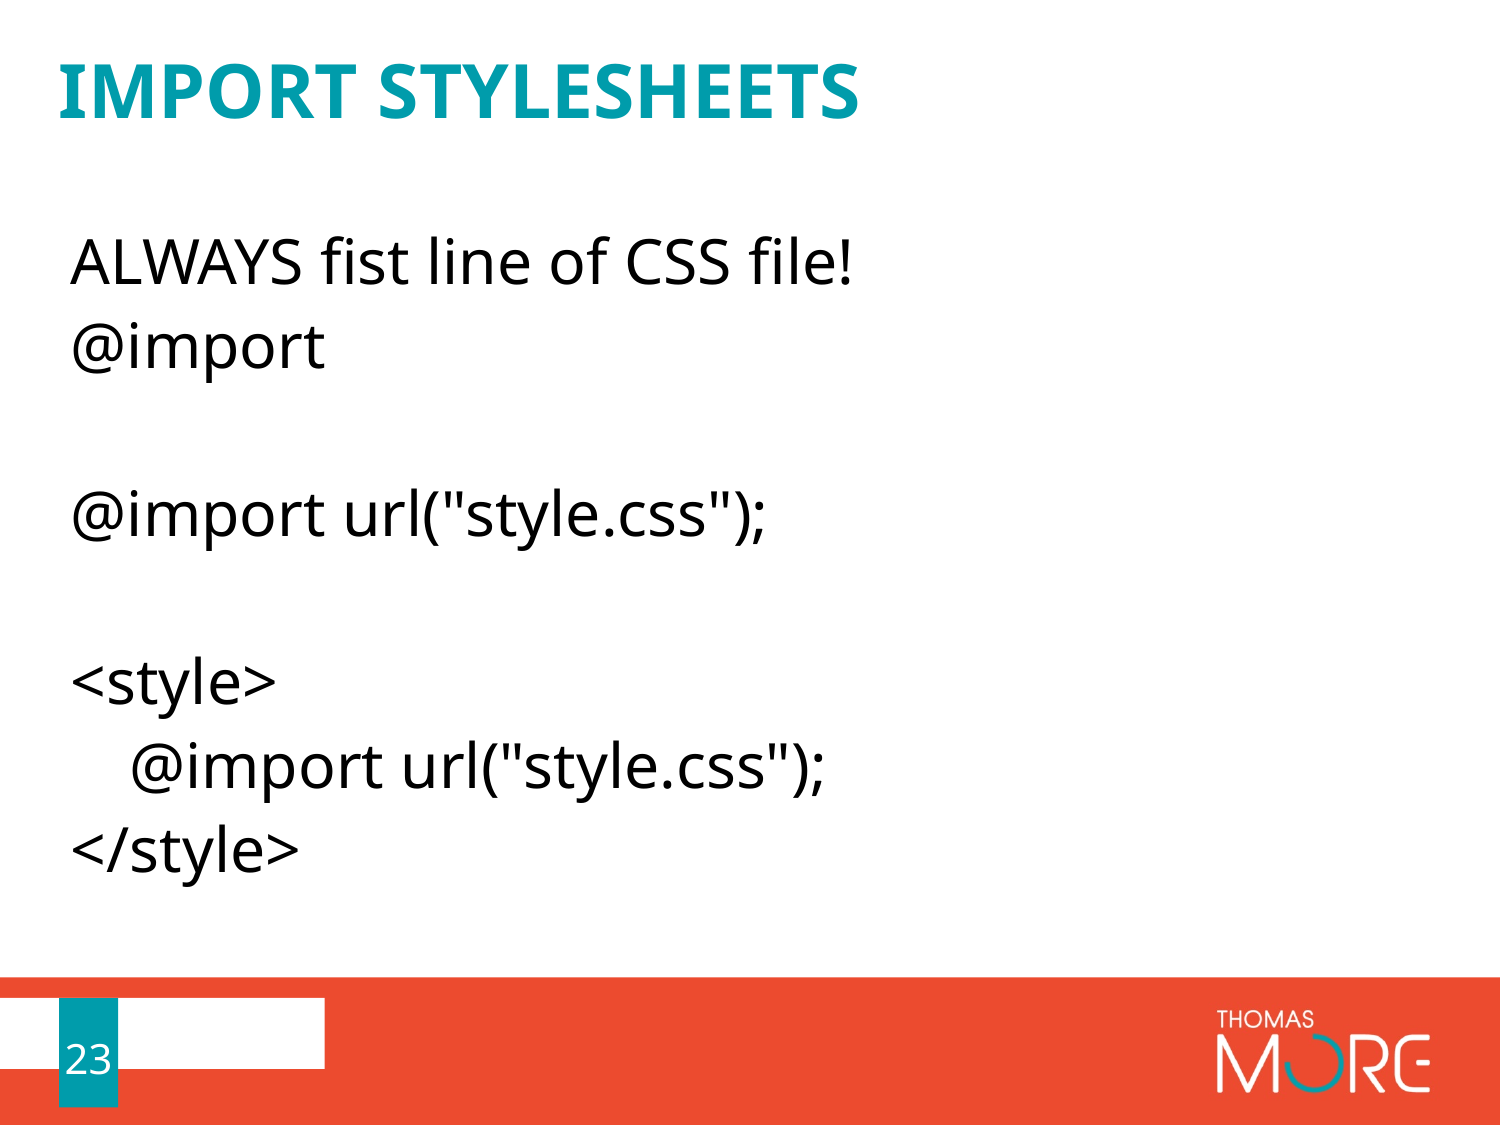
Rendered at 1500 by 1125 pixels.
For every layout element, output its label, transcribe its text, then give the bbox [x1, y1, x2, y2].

list ALWAYS fist line of CSS file! @import @import url("style.css"); <style> @import url("style.css"); </style> [0, 188, 1500, 916]
slide_number 23 [59, 998, 119, 1108]
picture [1187, 980, 1459, 1122]
title Import stylesheets [0, 0, 1500, 188]
